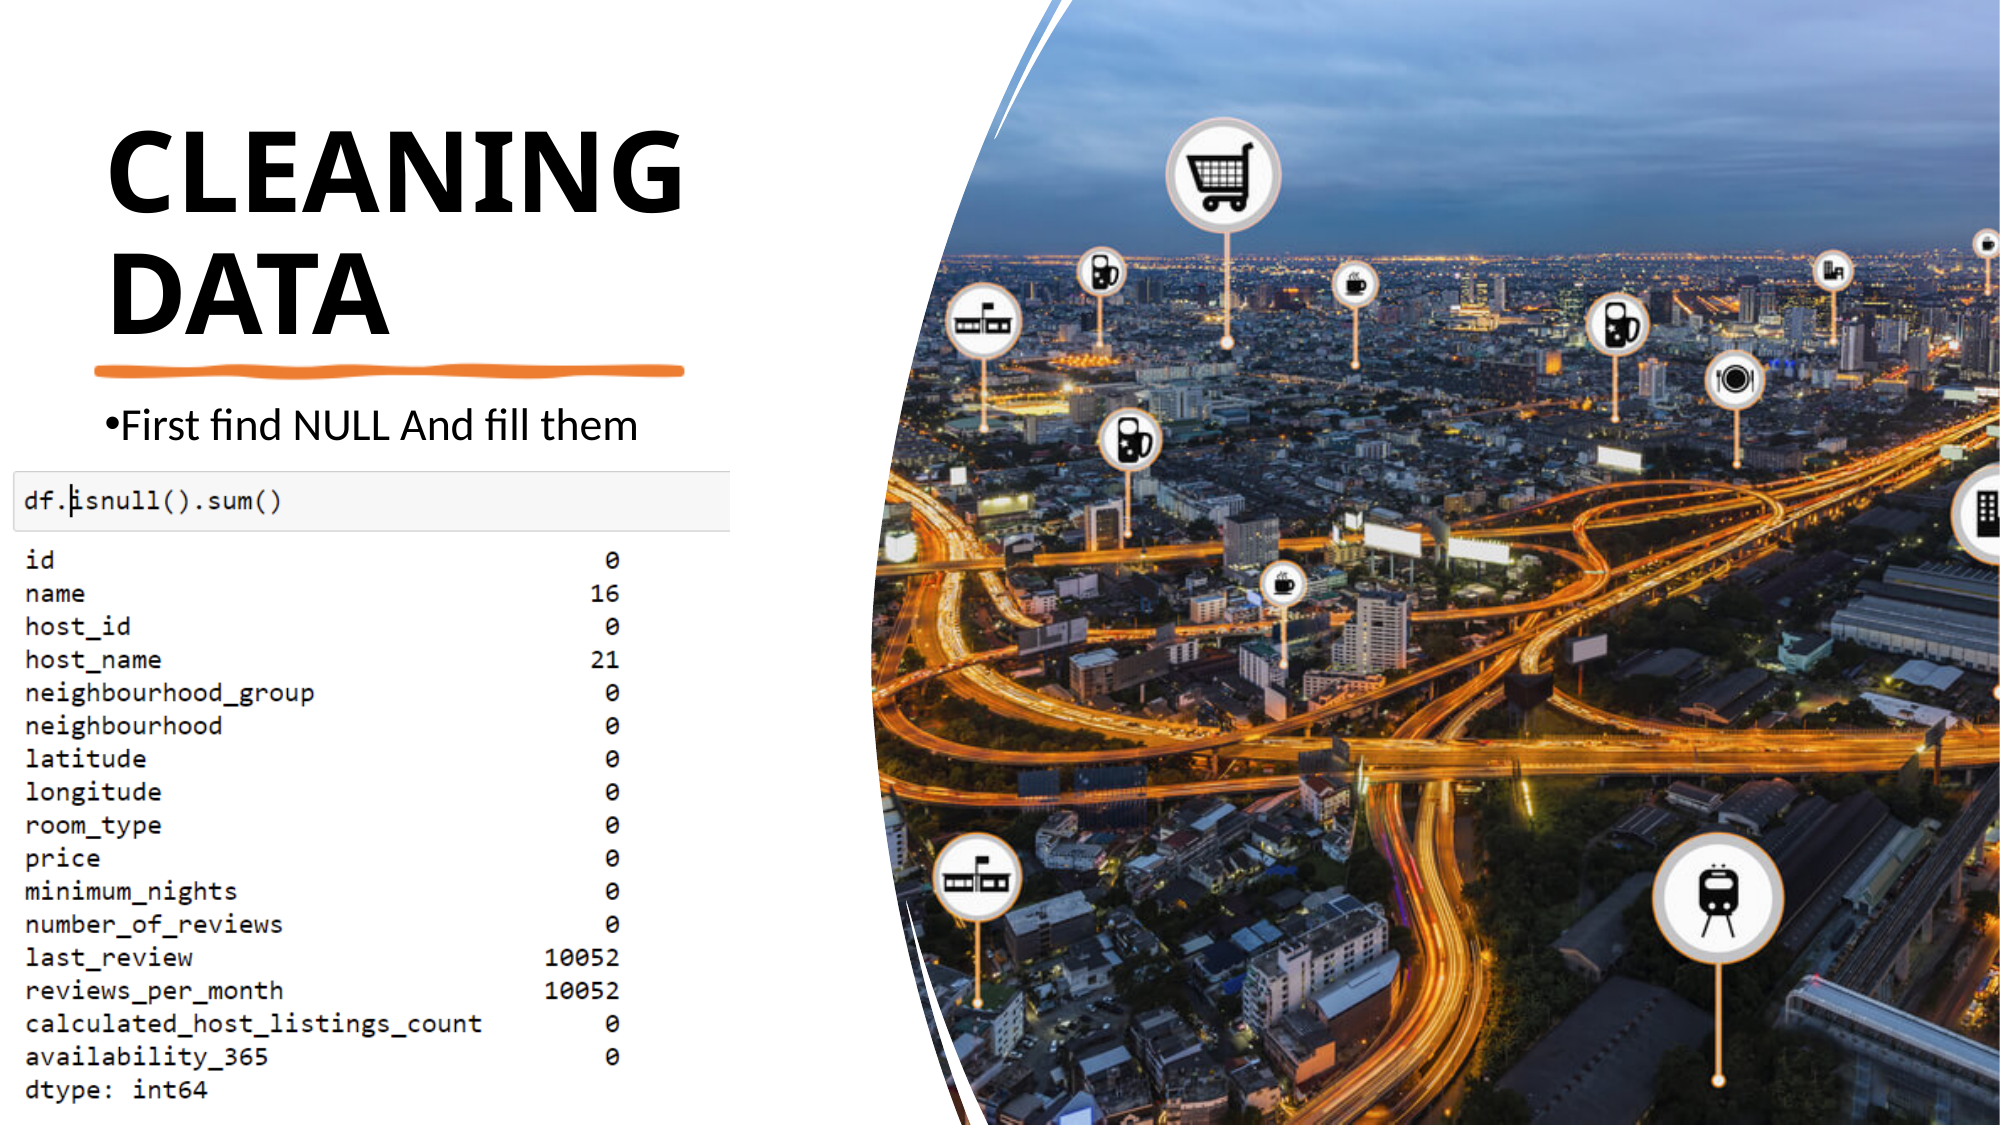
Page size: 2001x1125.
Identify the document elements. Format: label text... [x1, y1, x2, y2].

picture [0, 471, 730, 1125]
picture [68, 339, 705, 404]
text_box CLEANING DATA [89, 45, 807, 367]
picture [871, 0, 2000, 1125]
text_box First find NULL And fill them [89, 389, 788, 946]
